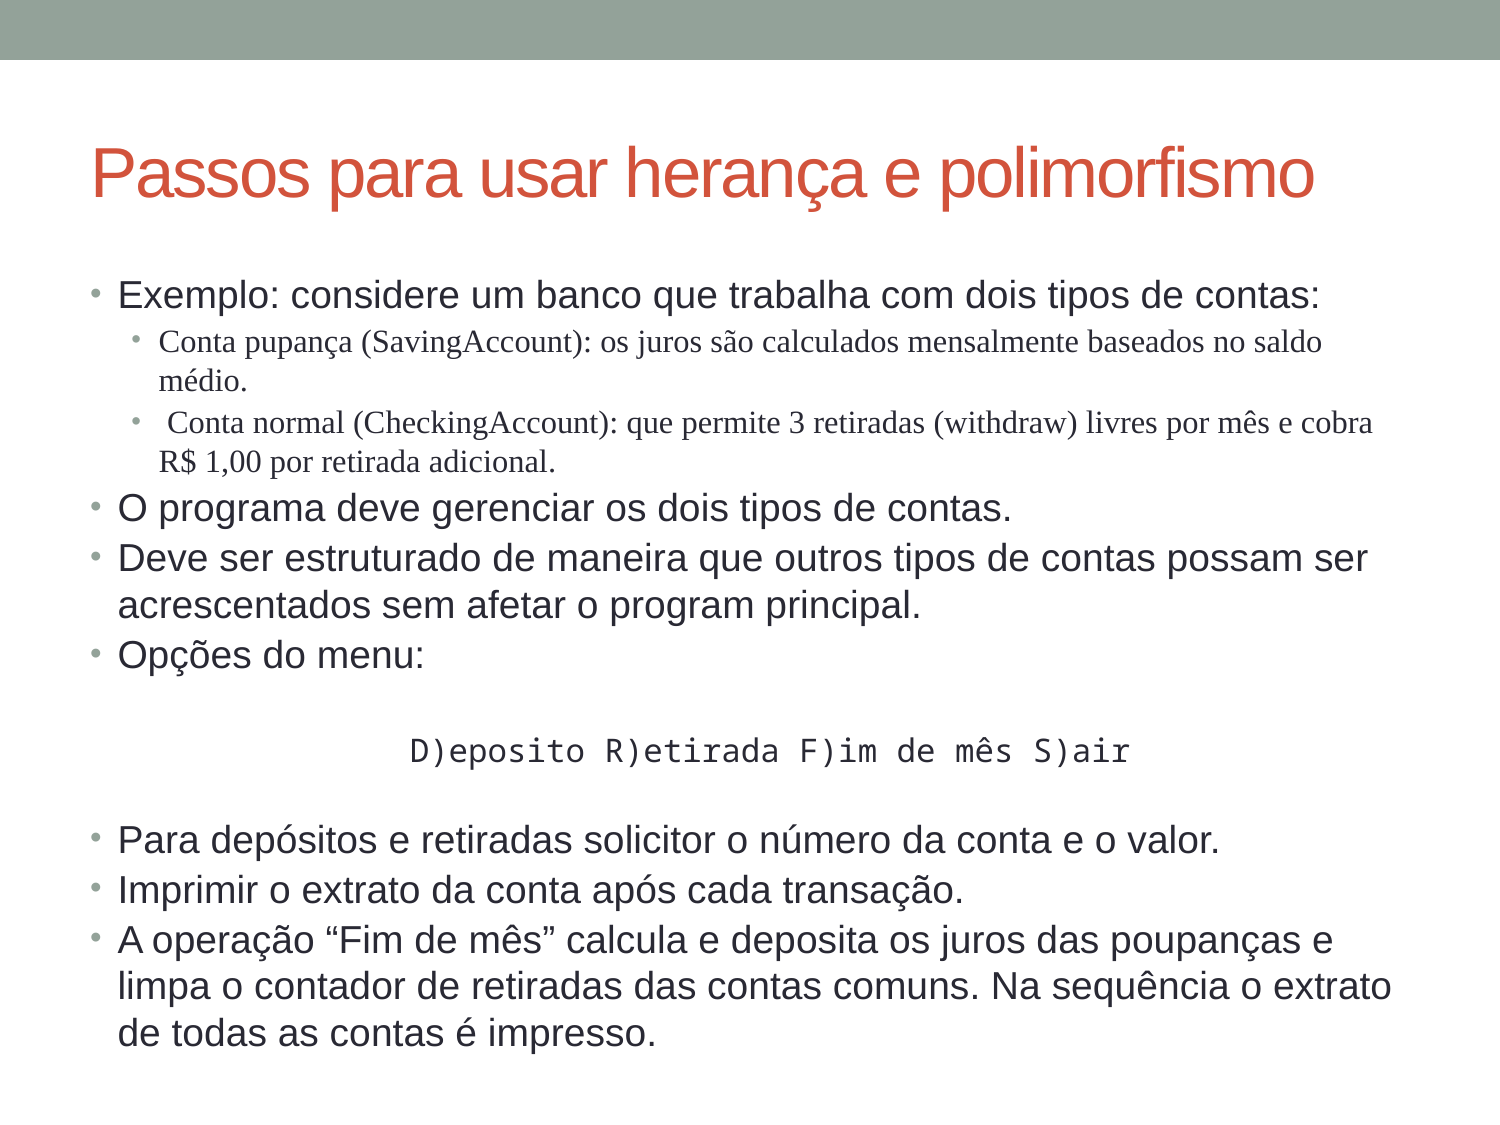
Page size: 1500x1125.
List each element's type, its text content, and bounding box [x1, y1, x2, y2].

list Exemplo: considere um banco que trabalha com dois tipos de contas: Conta pupança (SavingAccount): os juros são calculados mensalmente baseados no saldo médio. Conta normal (CheckingAccount): que permite 3 retiradas (withdraw) livres por mês e cobra R$ 1,00 por retirada adicional. O programa deve gerenciar os dois tipos de contas. Deve ser estruturado de maneira que outros tipos de contas possam ser acrescentados sem afetar o program principal. Opções do menu: D)eposito R)etirada F)im de mês S)air Para depósitos e retiradas solicitor o número da conta e o valor. Imprimir o extrato da conta após cada transação. A operação “Fim de mês” calcula e deposita os juros das poupanças e limpa o contador de retiradas das contas comuns. Na sequência o extrato de todas as contas é impresso. [75, 262, 1425, 1063]
title Passos para usar herança e polimorfismo [75, 87, 1425, 250]
